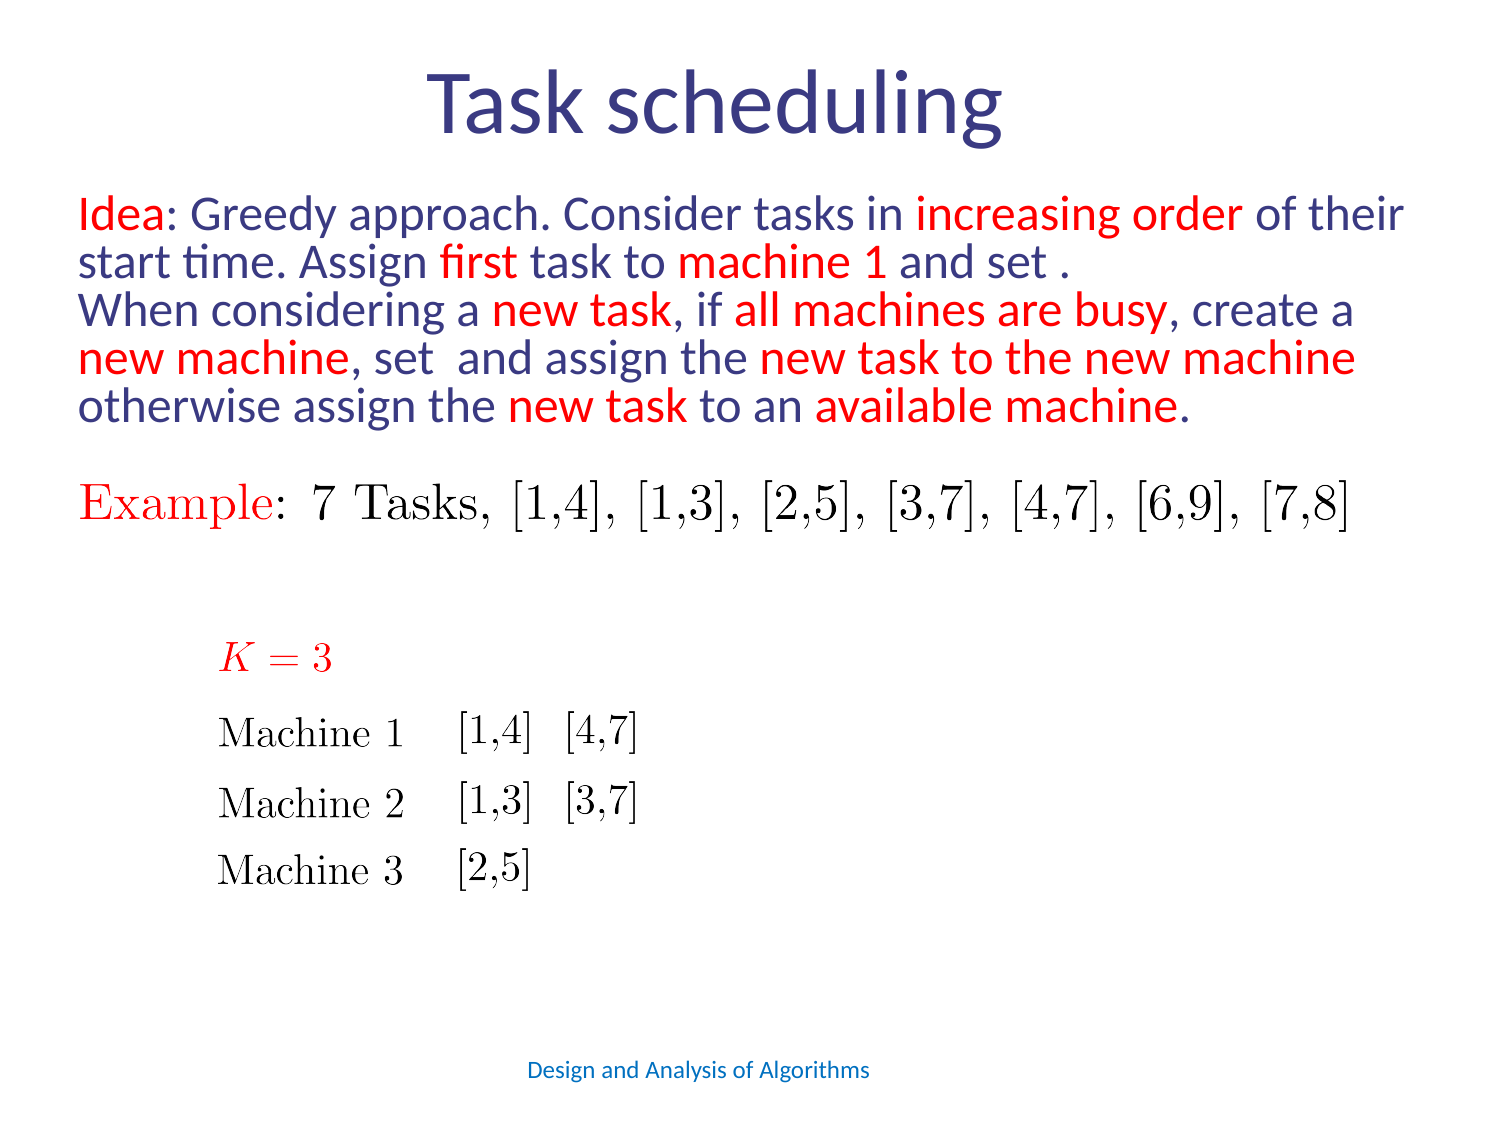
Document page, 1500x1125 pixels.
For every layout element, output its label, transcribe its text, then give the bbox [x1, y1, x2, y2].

picture [461, 781, 529, 824]
picture [567, 781, 635, 824]
picture [460, 848, 528, 891]
text_box Design and Analysis of Algorithms [512, 1046, 988, 1107]
picture [80, 480, 1346, 532]
picture [219, 717, 402, 748]
picture [219, 642, 331, 672]
picture [461, 711, 529, 754]
title Task scheduling [0, 26, 1476, 121]
picture [217, 854, 402, 885]
picture [567, 711, 635, 754]
picture [219, 787, 403, 818]
